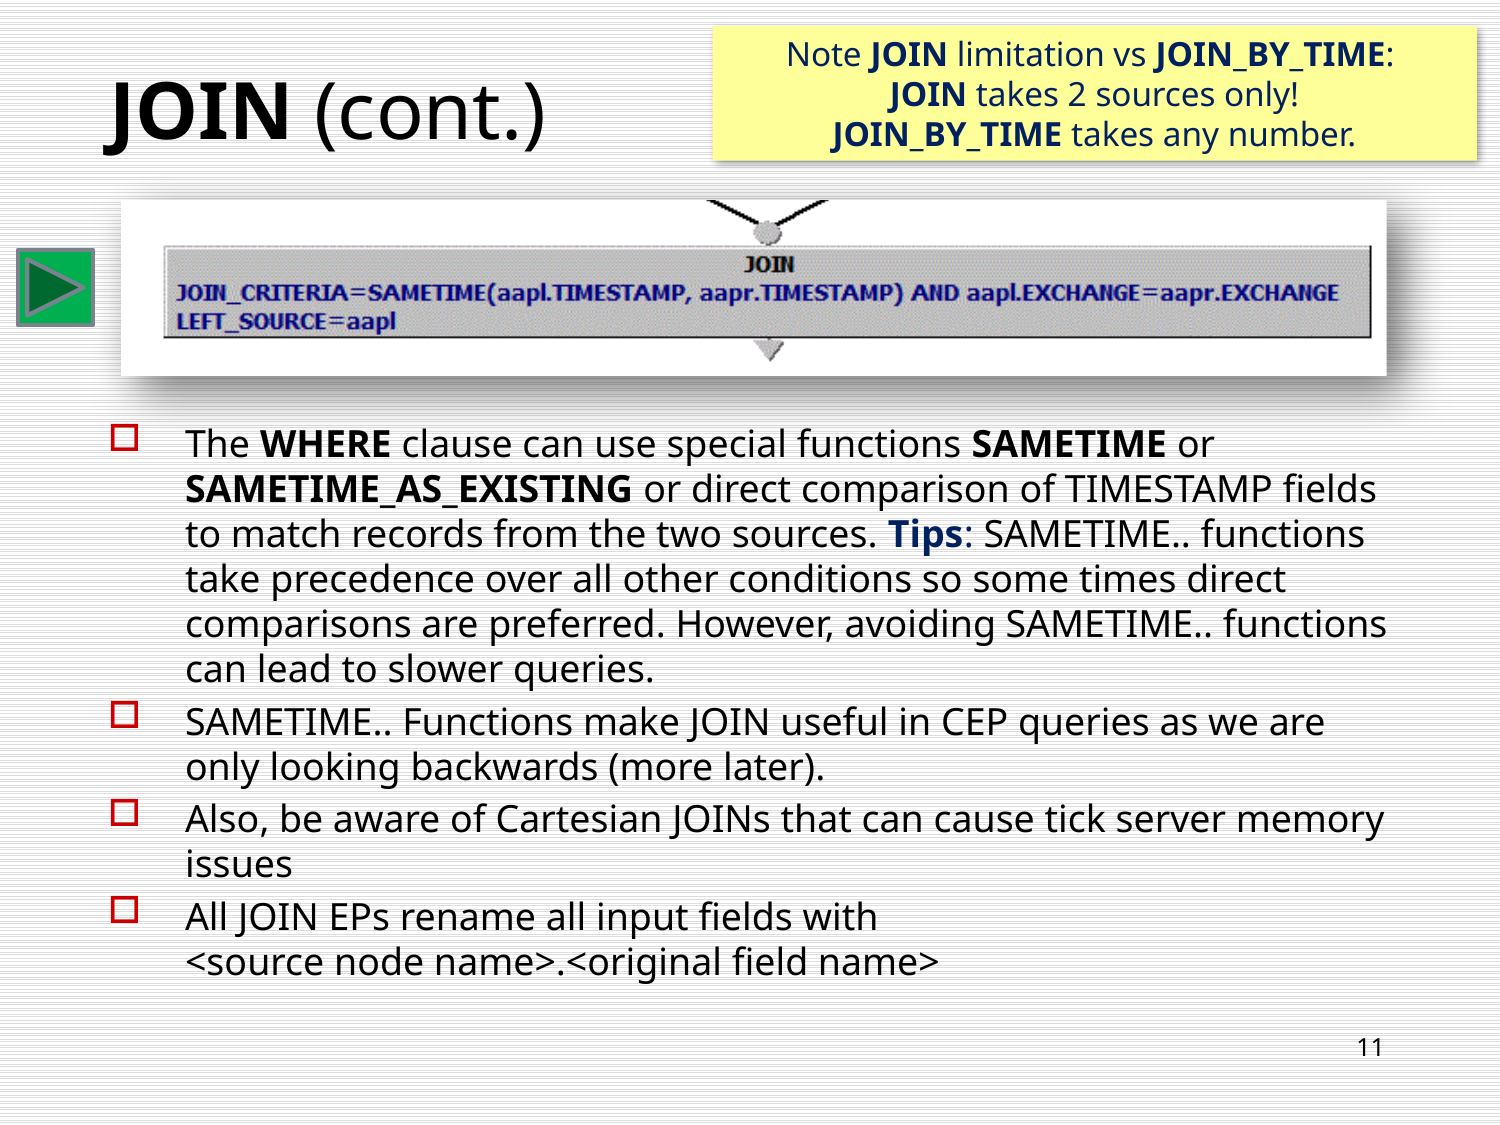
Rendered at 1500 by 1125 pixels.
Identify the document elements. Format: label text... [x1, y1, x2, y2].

text_box Note JOIN limitation vs JOIN_BY_TIME: JOIN takes 2 sources only! JOIN_BY_TIME takes any number. [712, 26, 1477, 161]
title JOIN (cont.) [94, 50, 711, 163]
picture [0, 0, 1500, 1125]
slide_number 11 [1074, 1024, 1401, 1103]
list The WHERE clause can use special functions SAMETIME or SAMETIME_AS_EXISTING or direct comparison of TIMESTAMP fields to match records from the two sources. Tips: SAMETIME.. functions take precedence over all other conditions so some times direct comparisons are preferred. However, avoiding SAMETIME.. functions can lead to slower queries. SAMETIME.. Functions make JOIN useful in CEP queries as we are only looking backwards (more later). Also, be aware of Cartesian JOINs that can cause tick server memory issues All JOIN EPs rename all input fields with <source node name>.<original field name> [92, 412, 1406, 988]
text_box [16, 248, 95, 327]
